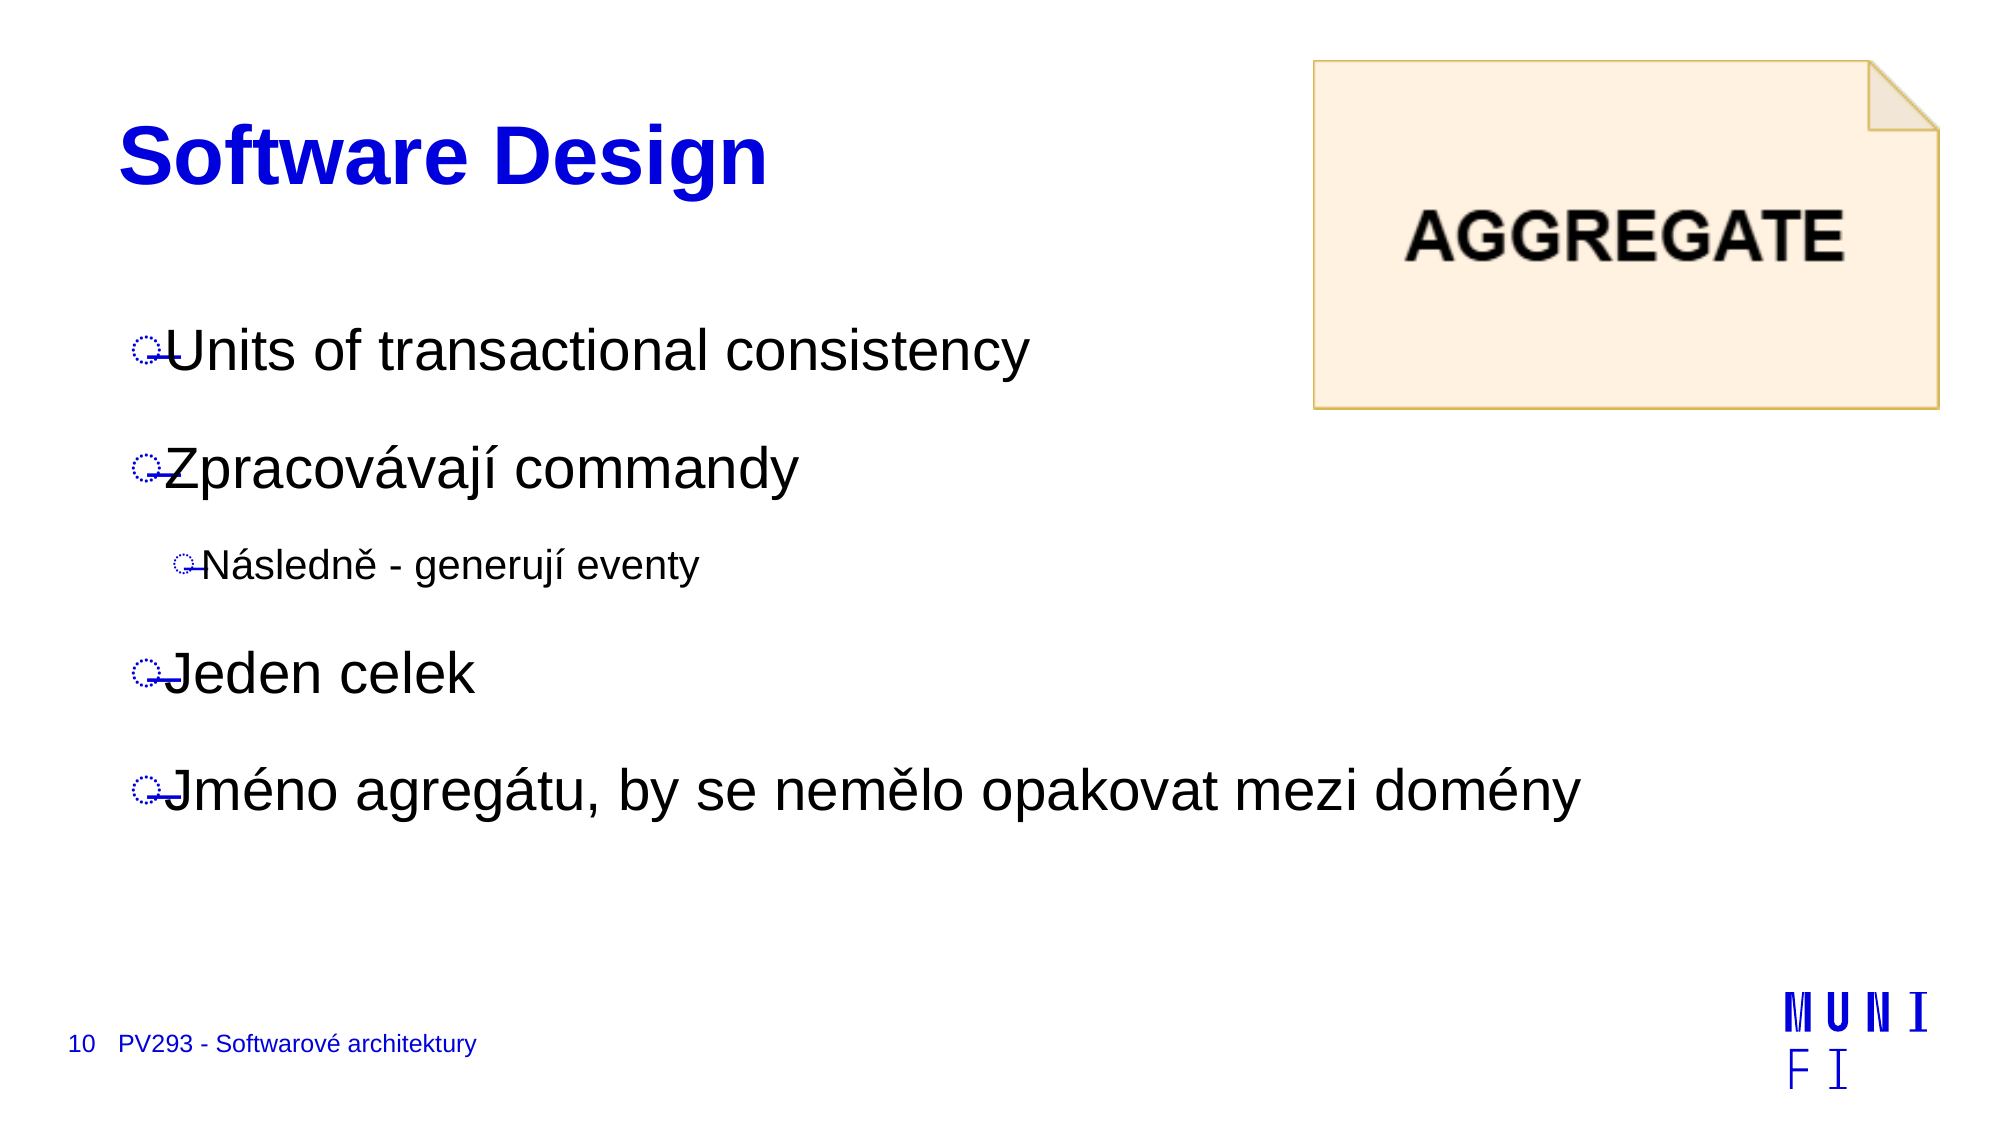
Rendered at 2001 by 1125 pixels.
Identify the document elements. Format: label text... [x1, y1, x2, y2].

list Units of transactional consistency Zpracovávají commandy Následně - generují eventy Jeden celek Jméno agregátu, by se nemělo opakovat mezi domény [118, 277, 1883, 957]
title Software Design [118, 118, 1307, 193]
footer PV293 - Softwarové architektury [118, 1021, 1418, 1063]
slide_number 10 [67, 1021, 110, 1063]
picture [1312, 60, 1940, 410]
